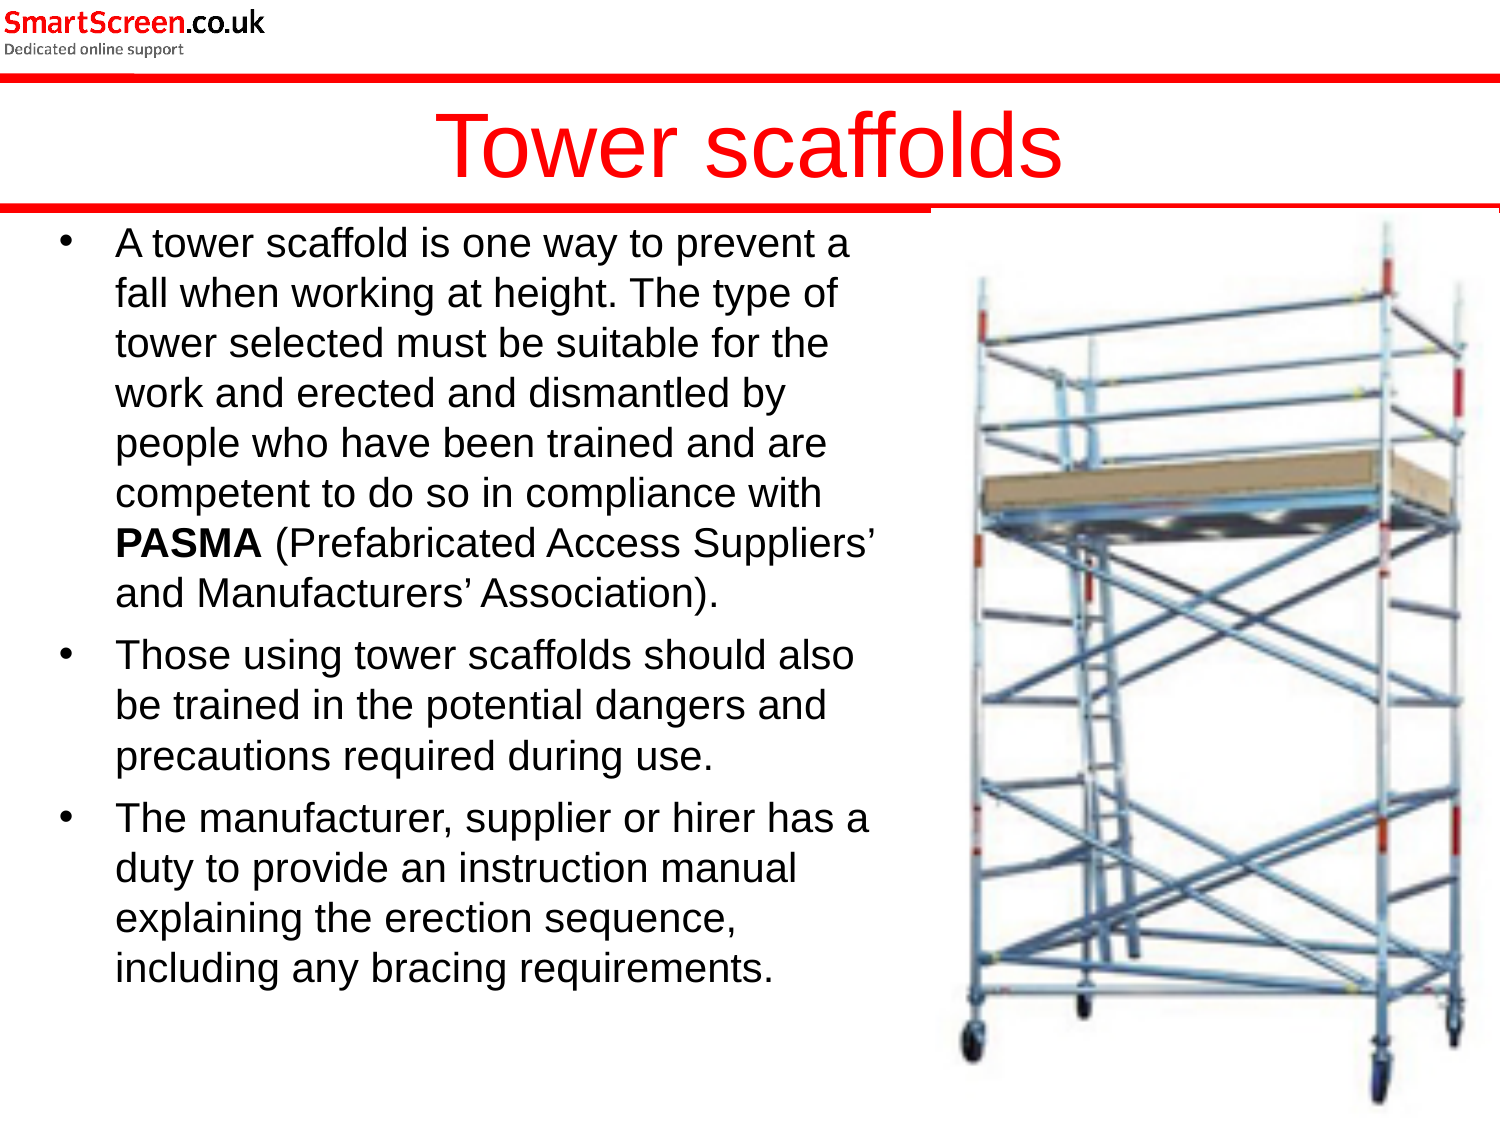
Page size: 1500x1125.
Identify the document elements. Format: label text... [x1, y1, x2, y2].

title Tower scaffolds [0, 78, 1500, 209]
picture [4, 9, 265, 58]
picture [931, 207, 1499, 1125]
text_box A tower scaffold is one way to prevent a fall when working at height. The type of tower selected must be suitable for the work and erected and dismantled by people who have been trained and are competent to do so in compliance with PASMA (Prefabricated Access Suppliers’ and Manufacturers’ Association). Those using tower scaffolds should also be trained in the potential dangers and precautions required during use. The manufacturer, supplier or hirer has a duty to provide an instruction manual explaining the erection sequence, including any bracing requirements. [0, 208, 929, 999]
